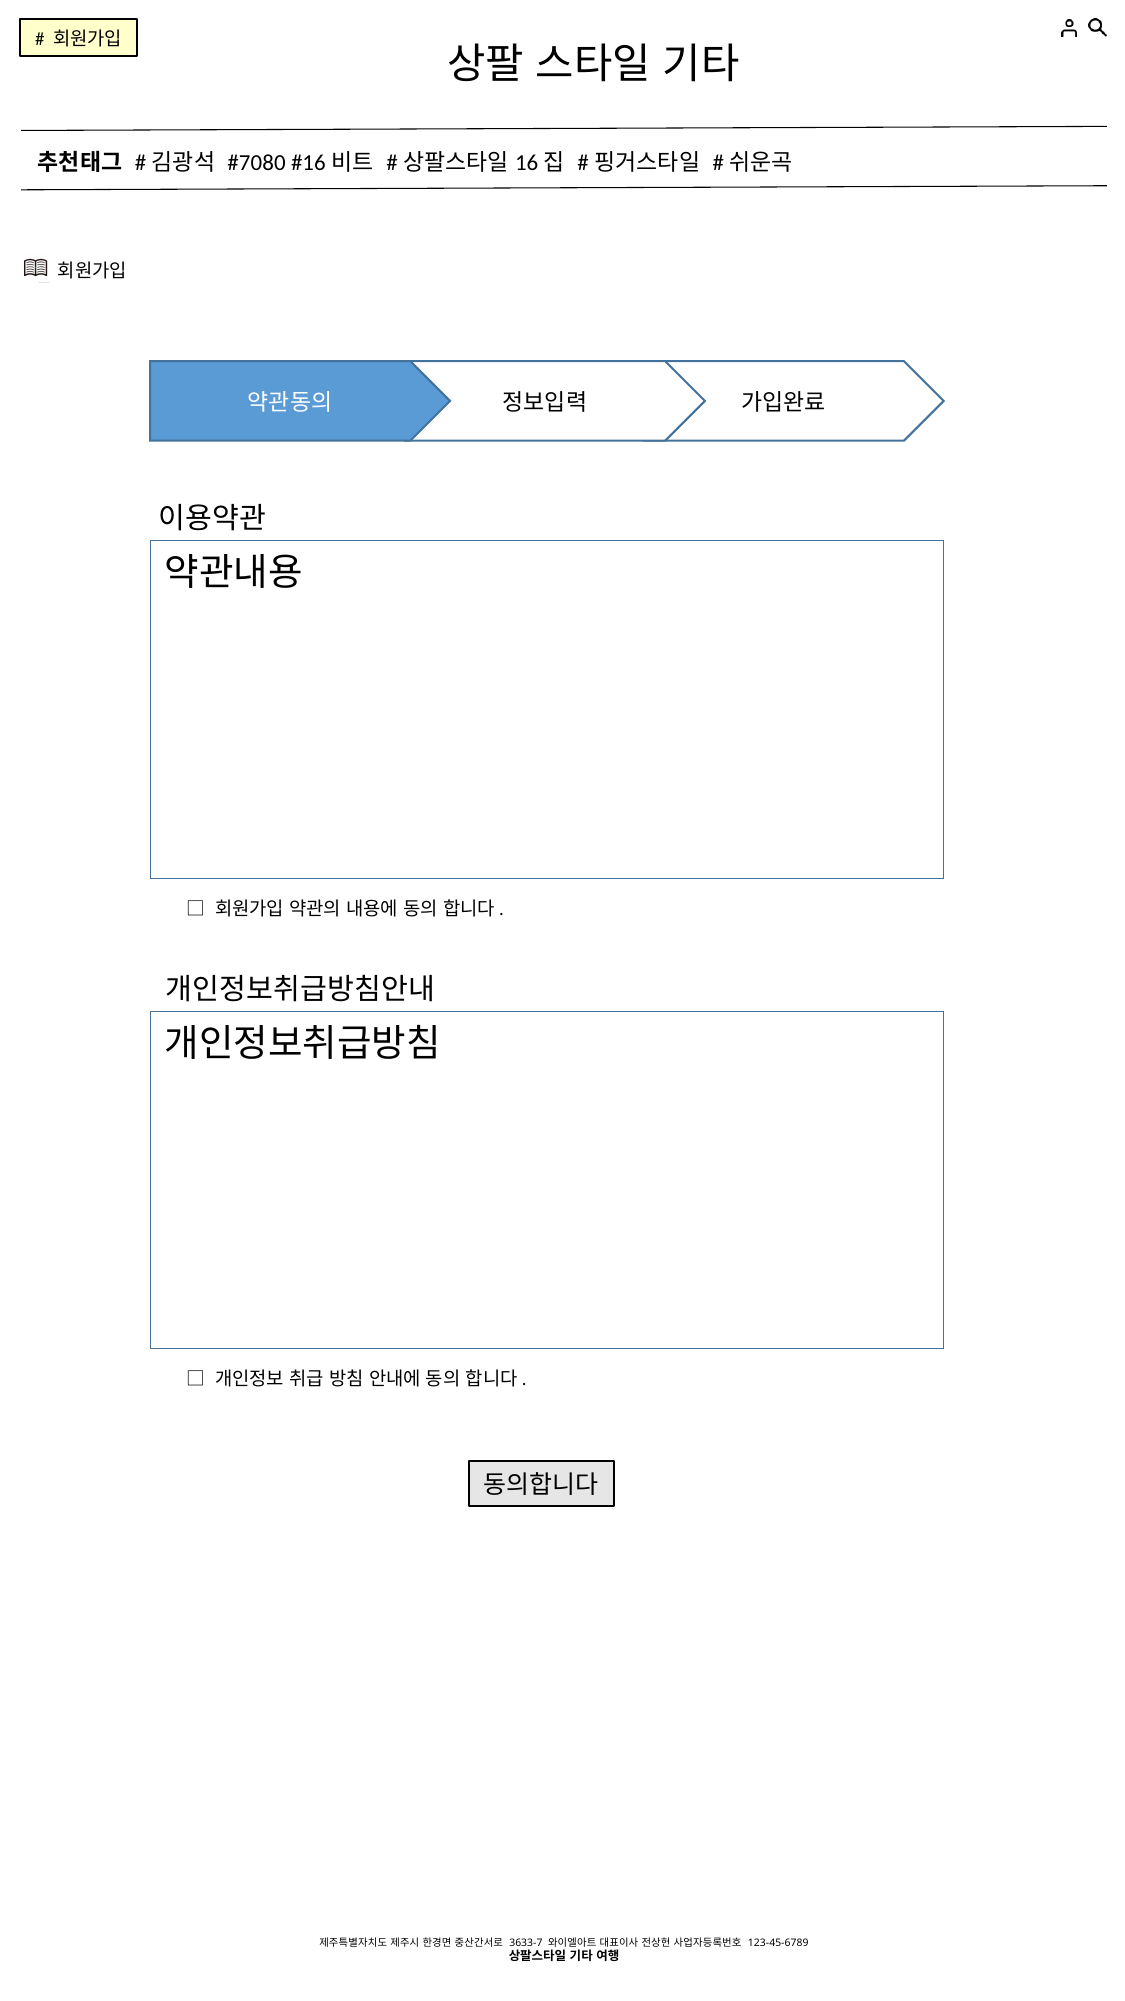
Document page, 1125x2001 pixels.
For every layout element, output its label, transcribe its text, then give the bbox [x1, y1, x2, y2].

text_box 정보입력 [412, 360, 707, 442]
text_box □ 개인정보 취급 방침 안내에 동의 합니다. [171, 1359, 542, 1397]
picture [1061, 19, 1077, 37]
picture [1088, 18, 1107, 37]
text_box 상팔 스타일 기타 [432, 29, 755, 95]
text_box 약관동의 [149, 360, 452, 442]
text_box 이용약관 [143, 492, 282, 543]
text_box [20, 185, 1107, 190]
text_box # 회원가입 [20, 19, 138, 57]
text_box 가입완료 [667, 360, 946, 442]
text_box □ 회원가입 약관의 내용에 동의 합니다. [171, 889, 519, 927]
text_box 약관내용 [150, 540, 944, 879]
text_box 회원가입 [43, 251, 147, 289]
picture [21, 253, 50, 284]
text_box 제주특별자치도 제주시 한경면 중산간서로 3633-7 와이엘아트 대표이사 전상헌 사업자등록번호 123-45-6789 상팔스타일 기타 여행 [282, 1928, 846, 1971]
text_box 개인정보취급방침안내 [150, 962, 451, 1011]
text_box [20, 126, 1107, 131]
text_box 추천태그 #김광석 #7080 #16비트 #상팔스타일16집 #핑거스타일 #쉬운곡 [22, 140, 1104, 183]
text_box 개인정보취급방침 [150, 1011, 944, 1349]
text_box 동의합니다 [469, 1461, 614, 1506]
